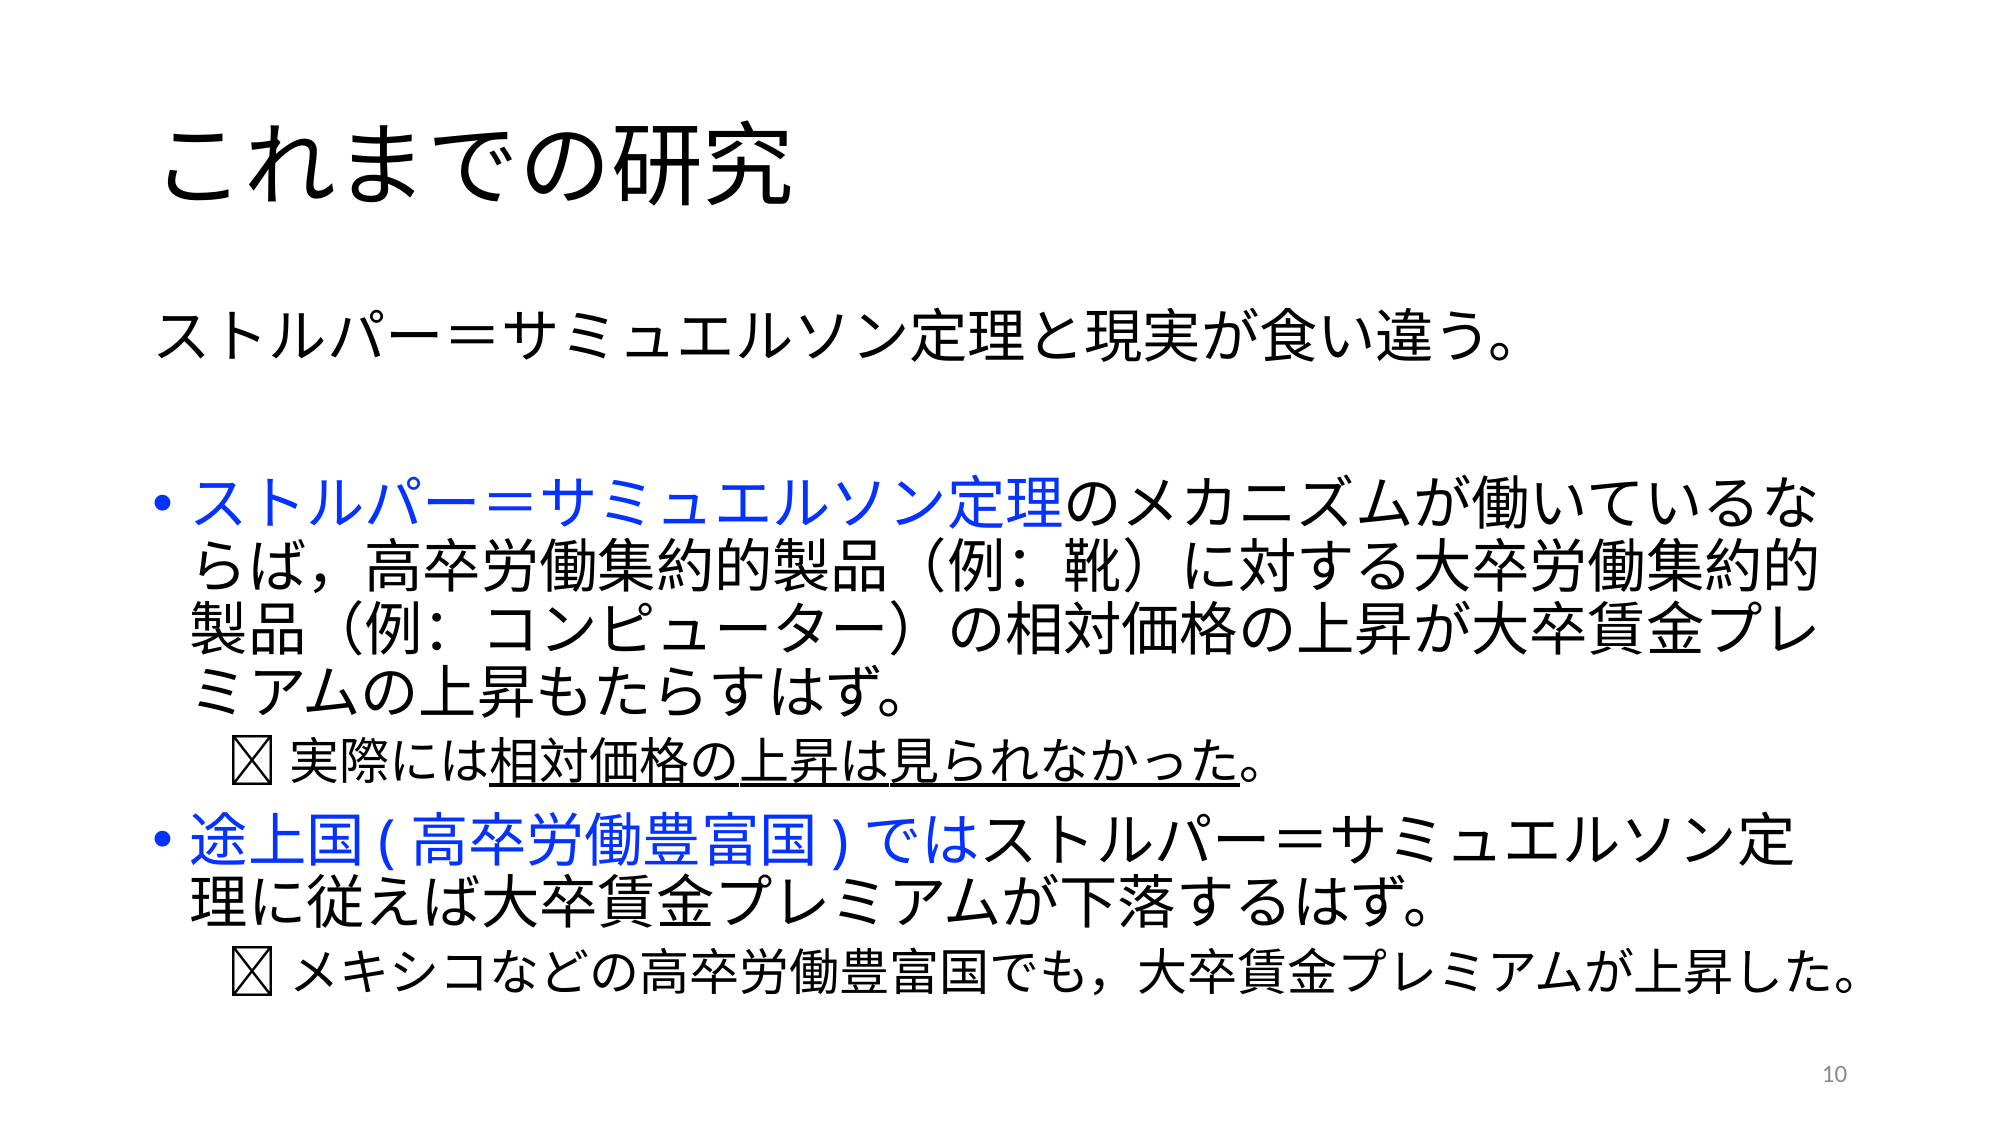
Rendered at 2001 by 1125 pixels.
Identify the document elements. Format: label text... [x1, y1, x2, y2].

slide_number 10 [1412, 1042, 1863, 1103]
title これまでの研究 [137, 59, 1863, 278]
list ストルパー＝サミュエルソン定理と現実が食い違う。 ストルパー＝サミュエルソン定理のメカニズムが働いているならば，高卒労働集約的製品（例：靴）に対する大卒労働集約的製品（例：コンピューター）の相対価格の上昇が大卒賃金プレミアムの上昇もたらすはず。 実際には相対価格の上昇は見られなかった。 途上国(高卒労働豊富国)ではストルパー＝サミュエルソン定理に従えば大卒賃金プレミアムが下落するはず。 メキシコなどの高卒労働豊富国でも，大卒賃金プレミアムが上昇した。 [137, 299, 1863, 1014]
